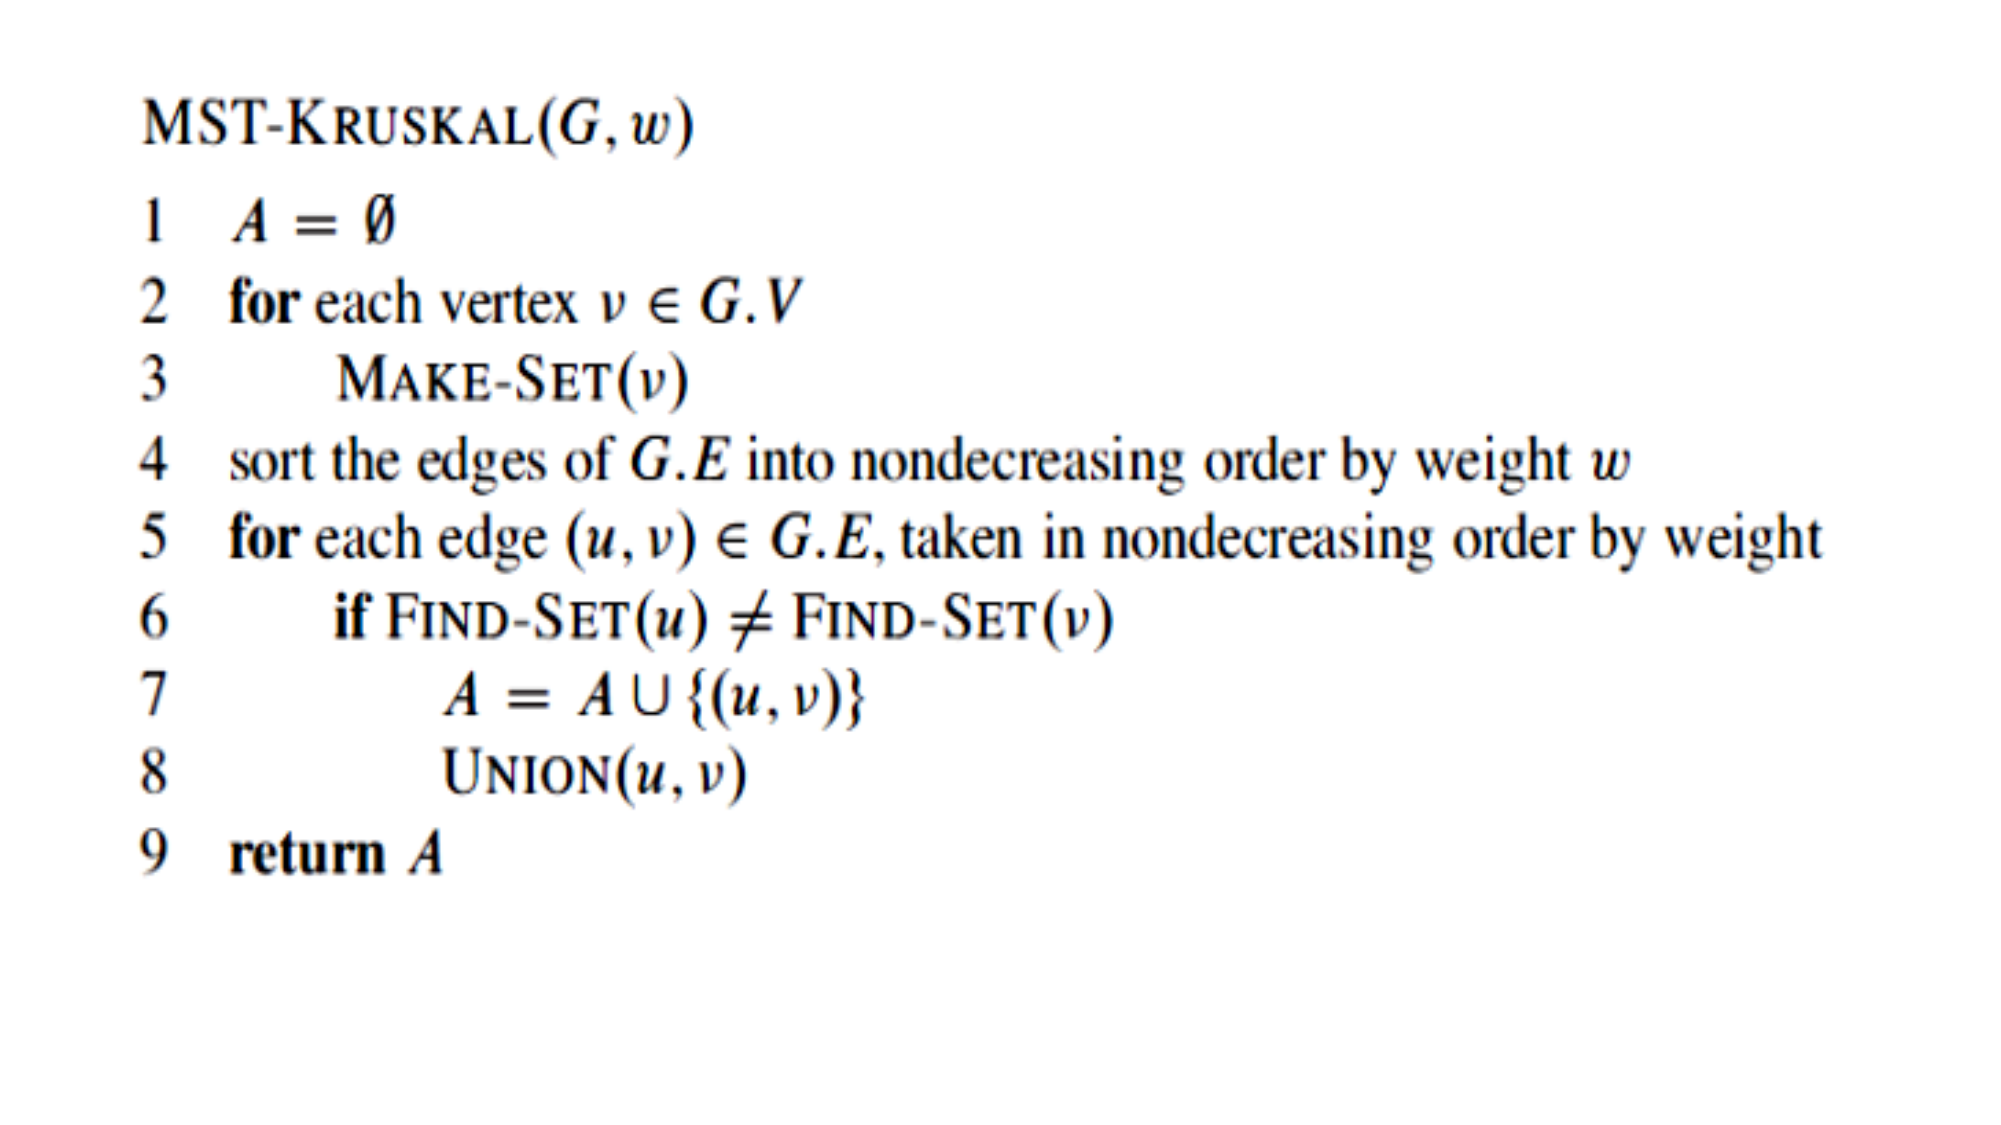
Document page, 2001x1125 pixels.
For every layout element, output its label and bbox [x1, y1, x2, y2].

picture [122, 76, 1834, 895]
